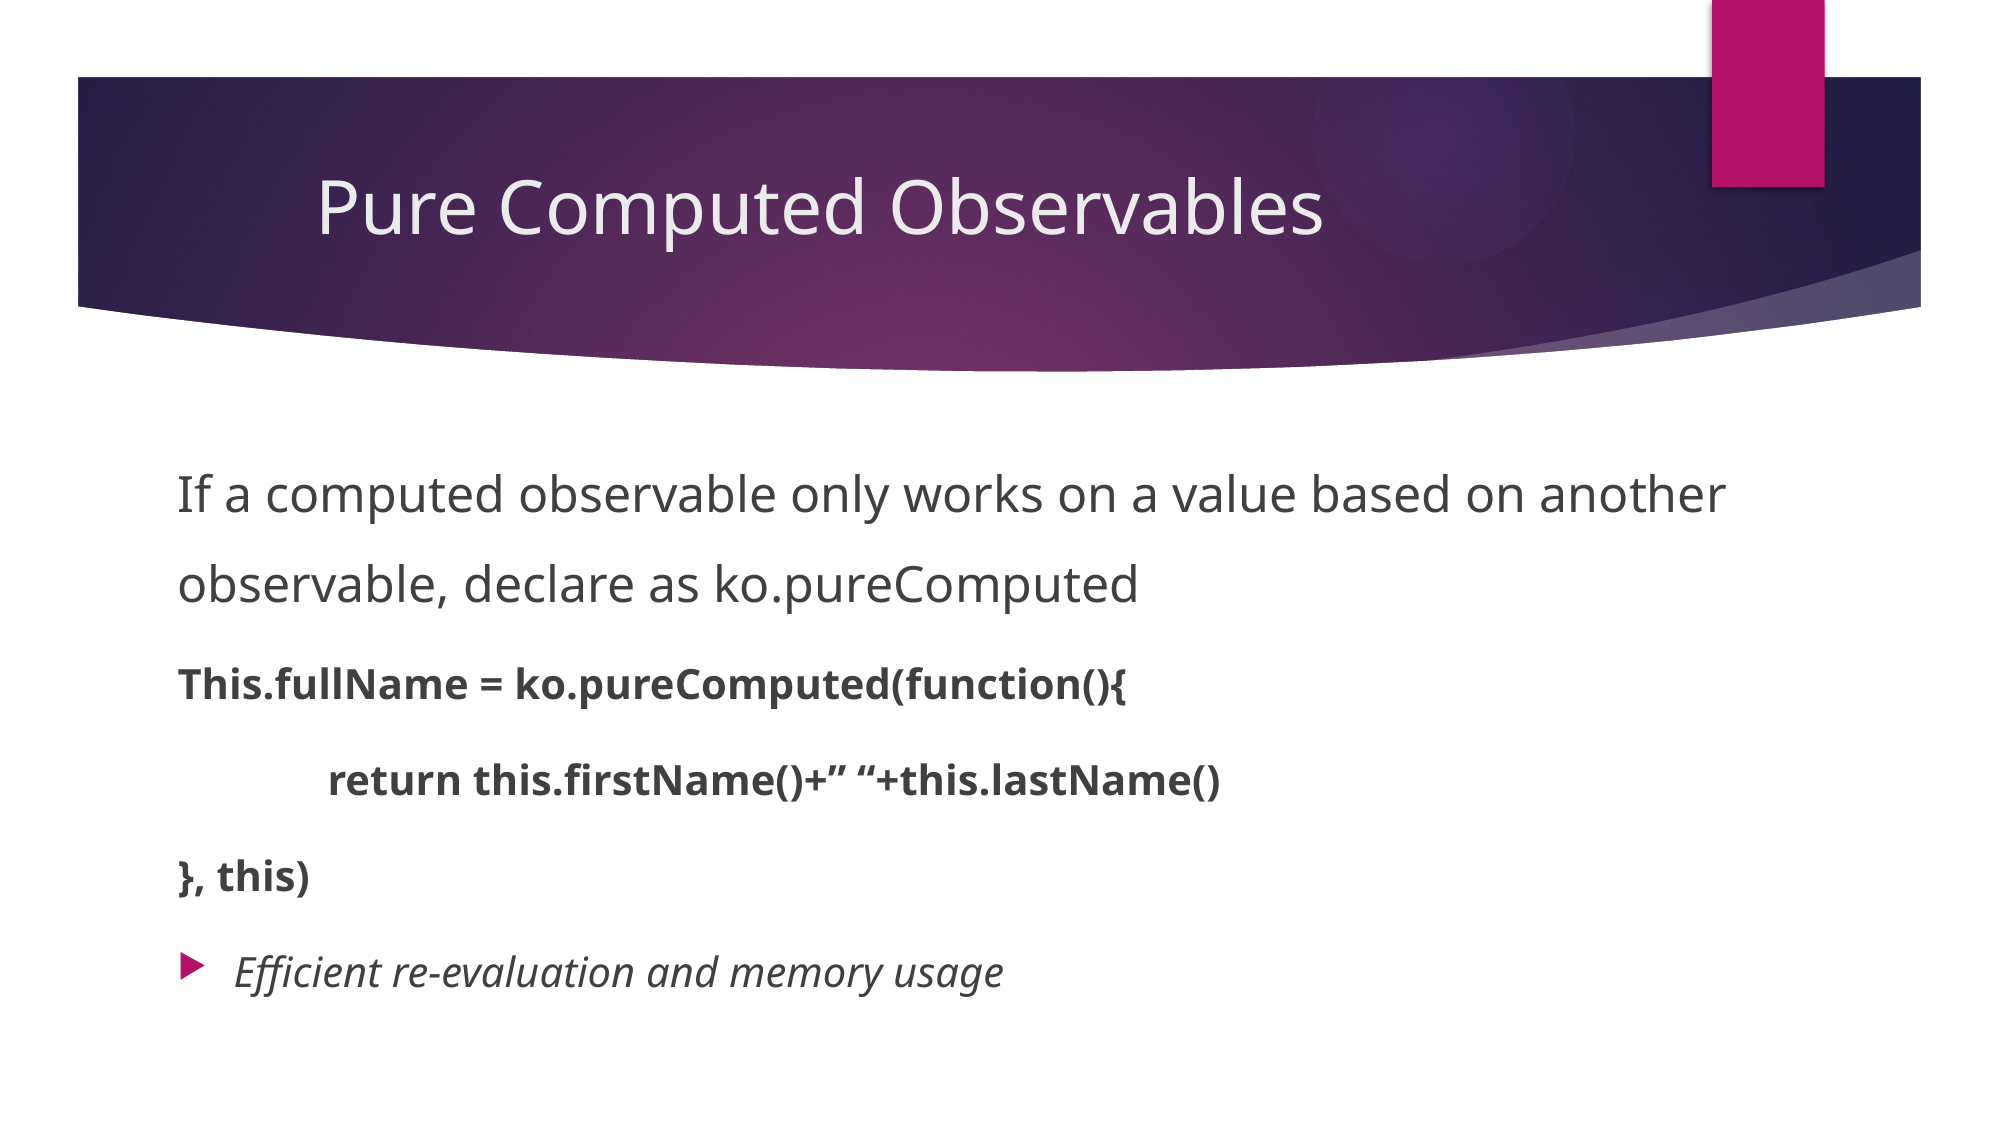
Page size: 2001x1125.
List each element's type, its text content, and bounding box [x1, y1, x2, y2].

title Pure Computed Observables [300, 99, 1762, 311]
text_box If a computed observable only works on a value based on another observable, declare as ko.pureComputed This.fullName = ko.pureComputed(function(){ return this.firstName()+” “+this.lastName() }, this) Efficient re-evaluation and memory usage [162, 425, 1793, 1050]
list [137, 450, 1768, 1075]
